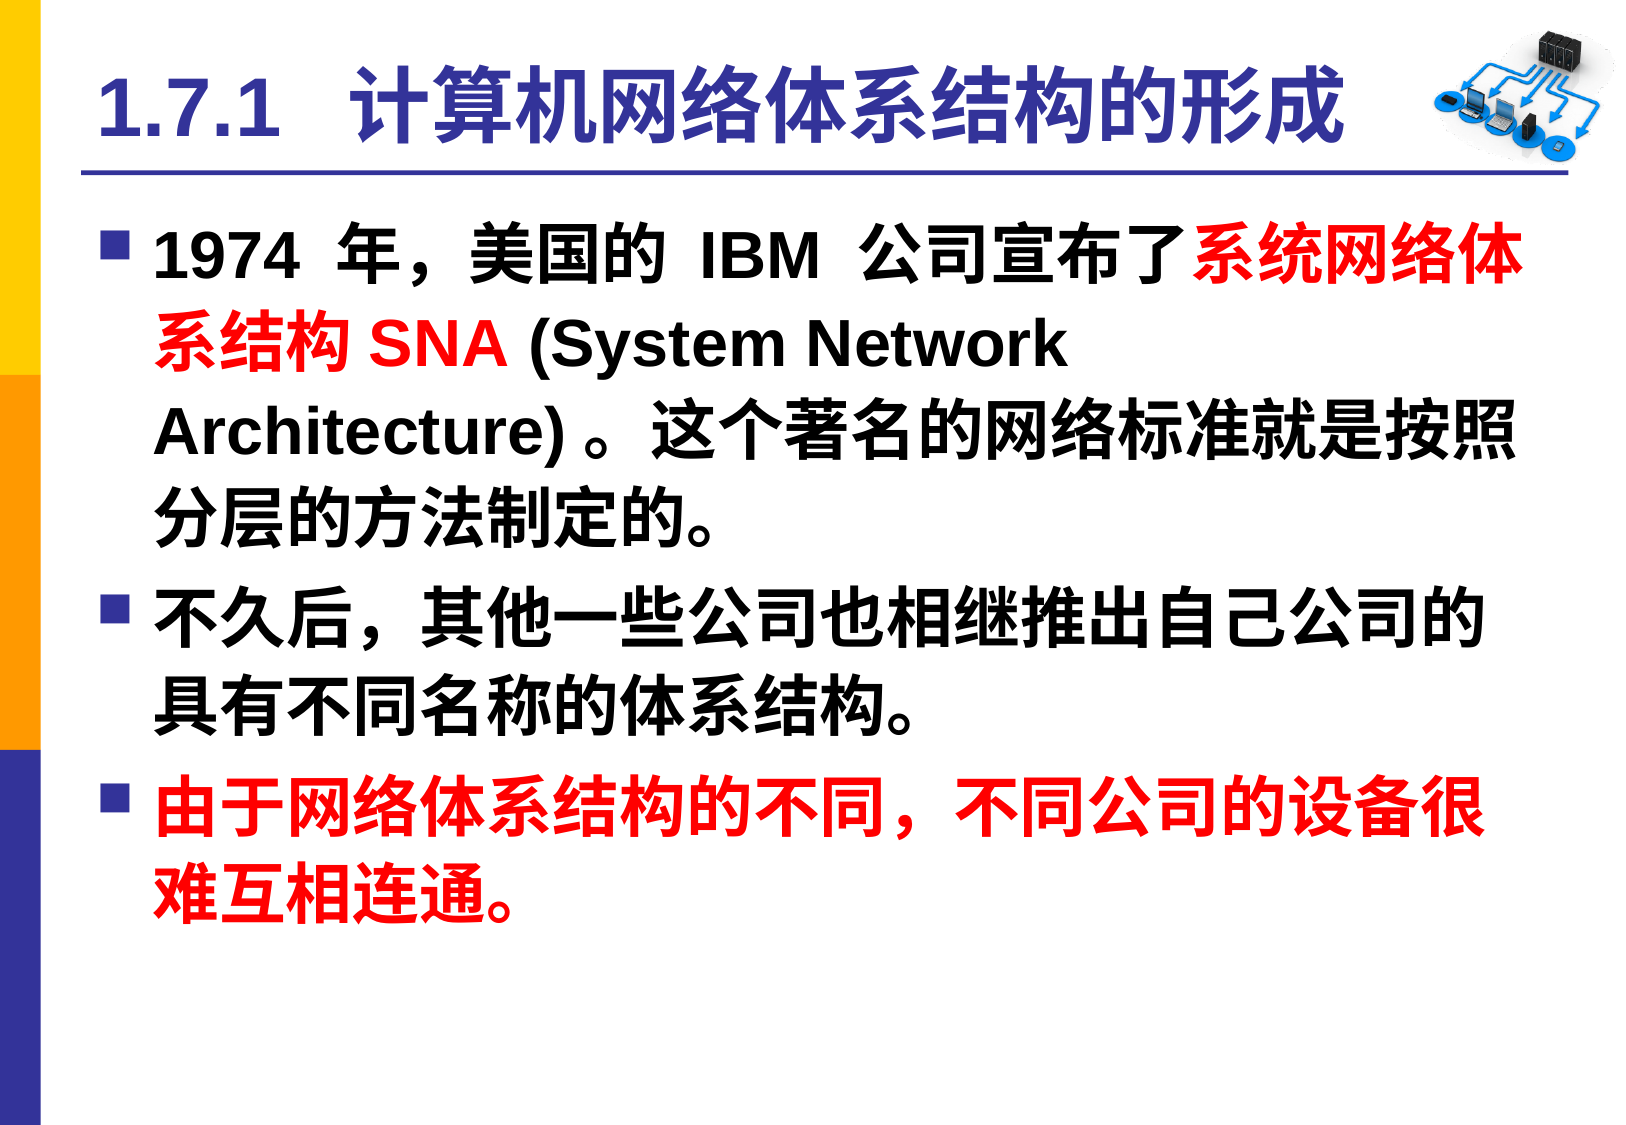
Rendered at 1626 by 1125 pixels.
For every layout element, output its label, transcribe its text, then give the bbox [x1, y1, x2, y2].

list 1974 年，美国的 IBM 公司宣布了系统网络体系结构SNA (System Network Architecture)。这个著名的网络标准就是按照分层的方法制定的。 不久后，其他一些公司也相继推出自己公司的具有不同名称的体系结构。 由于网络体系结构的不同，不同公司的设备很难互相连通。 [81, 196, 1569, 1006]
picture [1431, 30, 1616, 165]
title 1.7.1 计算机网络体系结构的形成 [81, 30, 1569, 161]
